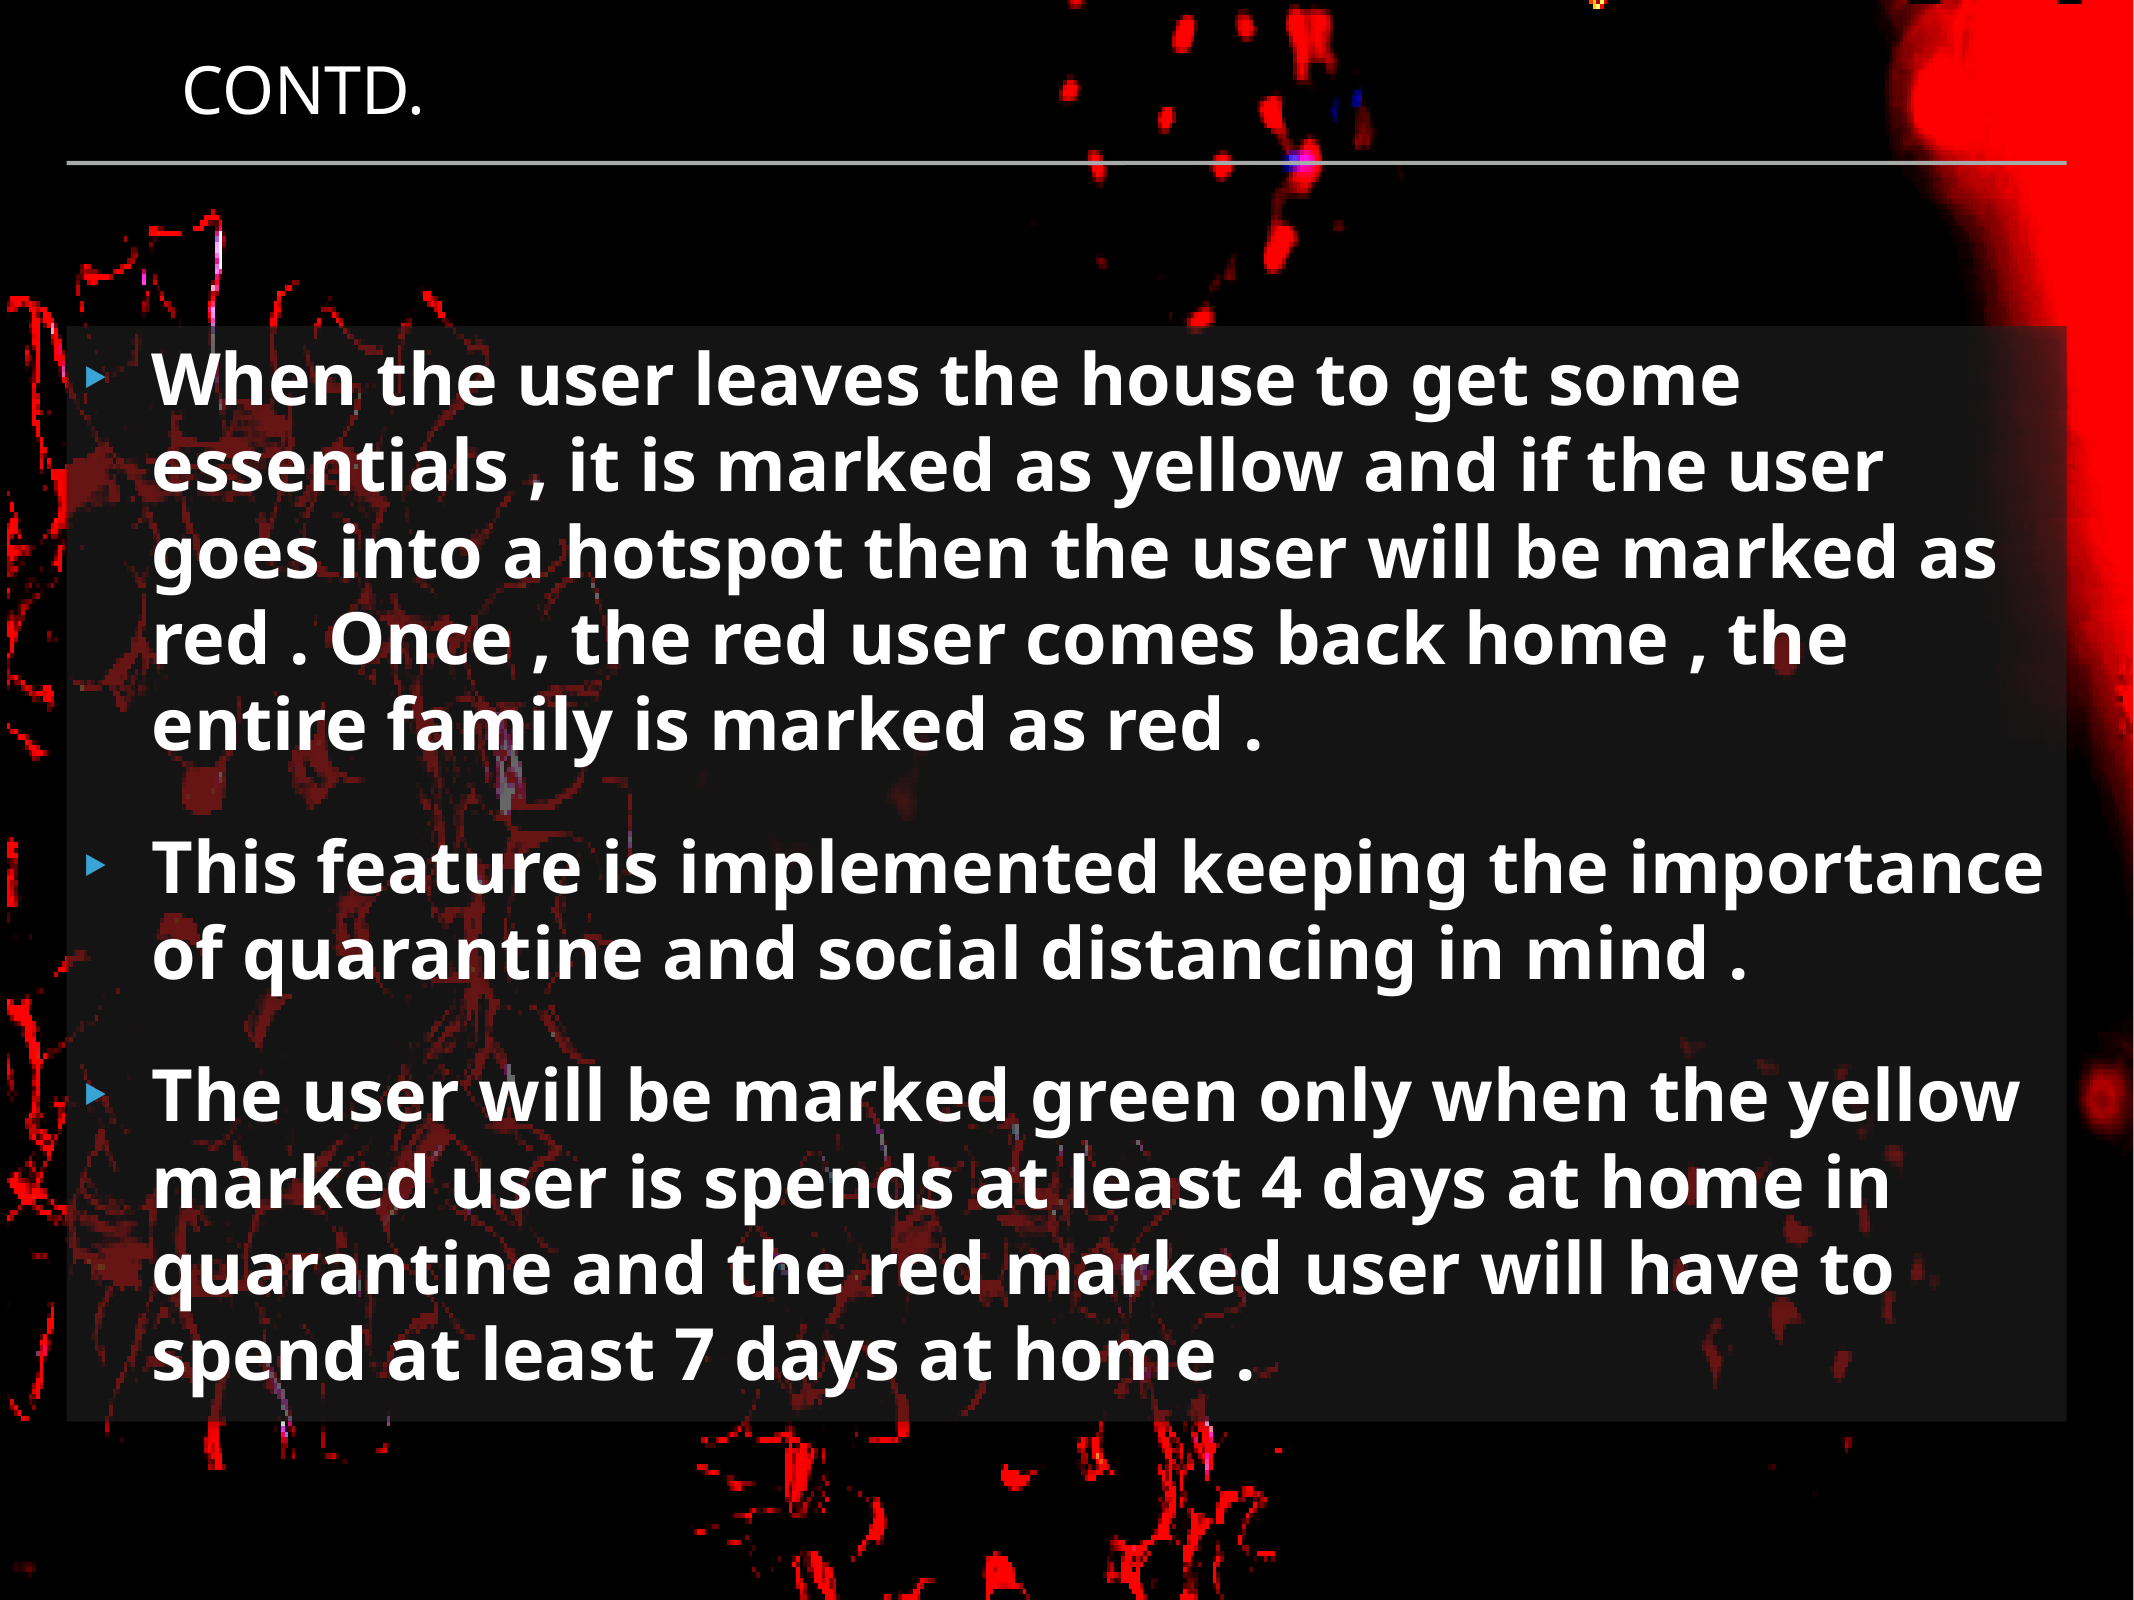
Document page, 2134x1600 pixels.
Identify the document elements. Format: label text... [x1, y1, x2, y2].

text_box CONTD. [172, 39, 718, 137]
picture [0, 0, 2134, 1600]
text_box When the user leaves the house to get some essentials , it is marked as yellow and if the user goes into a hotspot then the user will be marked as red . Once , the red user comes back home , the entire family is marked as red . This feature is implemented keeping the importance of quarantine and social distancing in mind . The user will be marked green only when the yellow marked user is spends at least 4 days at home in quarantine and the red marked user will have to spend at least 7 days at home . [66, 326, 2067, 1422]
